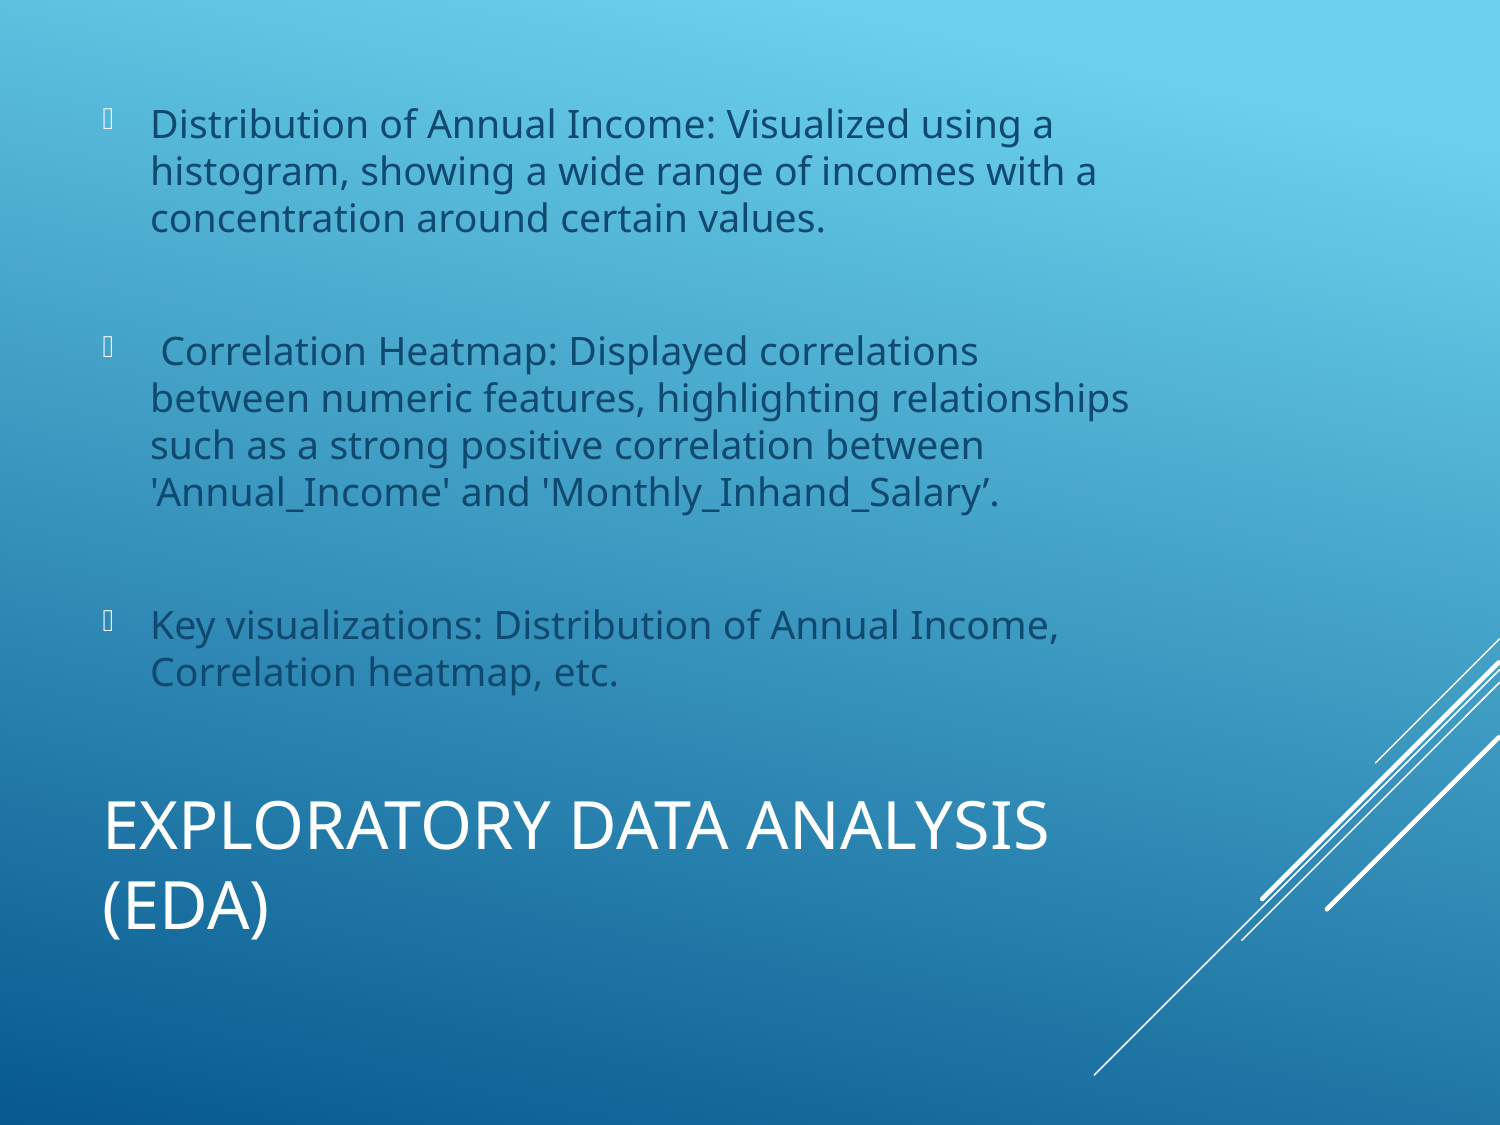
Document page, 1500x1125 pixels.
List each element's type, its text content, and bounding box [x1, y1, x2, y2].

title Exploratory Data Analysis (EDA) [87, 737, 1163, 988]
list Distribution of Annual Income: Visualized using a histogram, showing a wide range of incomes with a concentration around certain values. Correlation Heatmap: Displayed correlations between numeric features, highlighting relationships such as a strong positive correlation between 'Annual_Income' and 'Monthly_Inhand_Salary’. Key visualizations: Distribution of Annual Income, Correlation heatmap, etc. [87, 87, 1163, 706]
